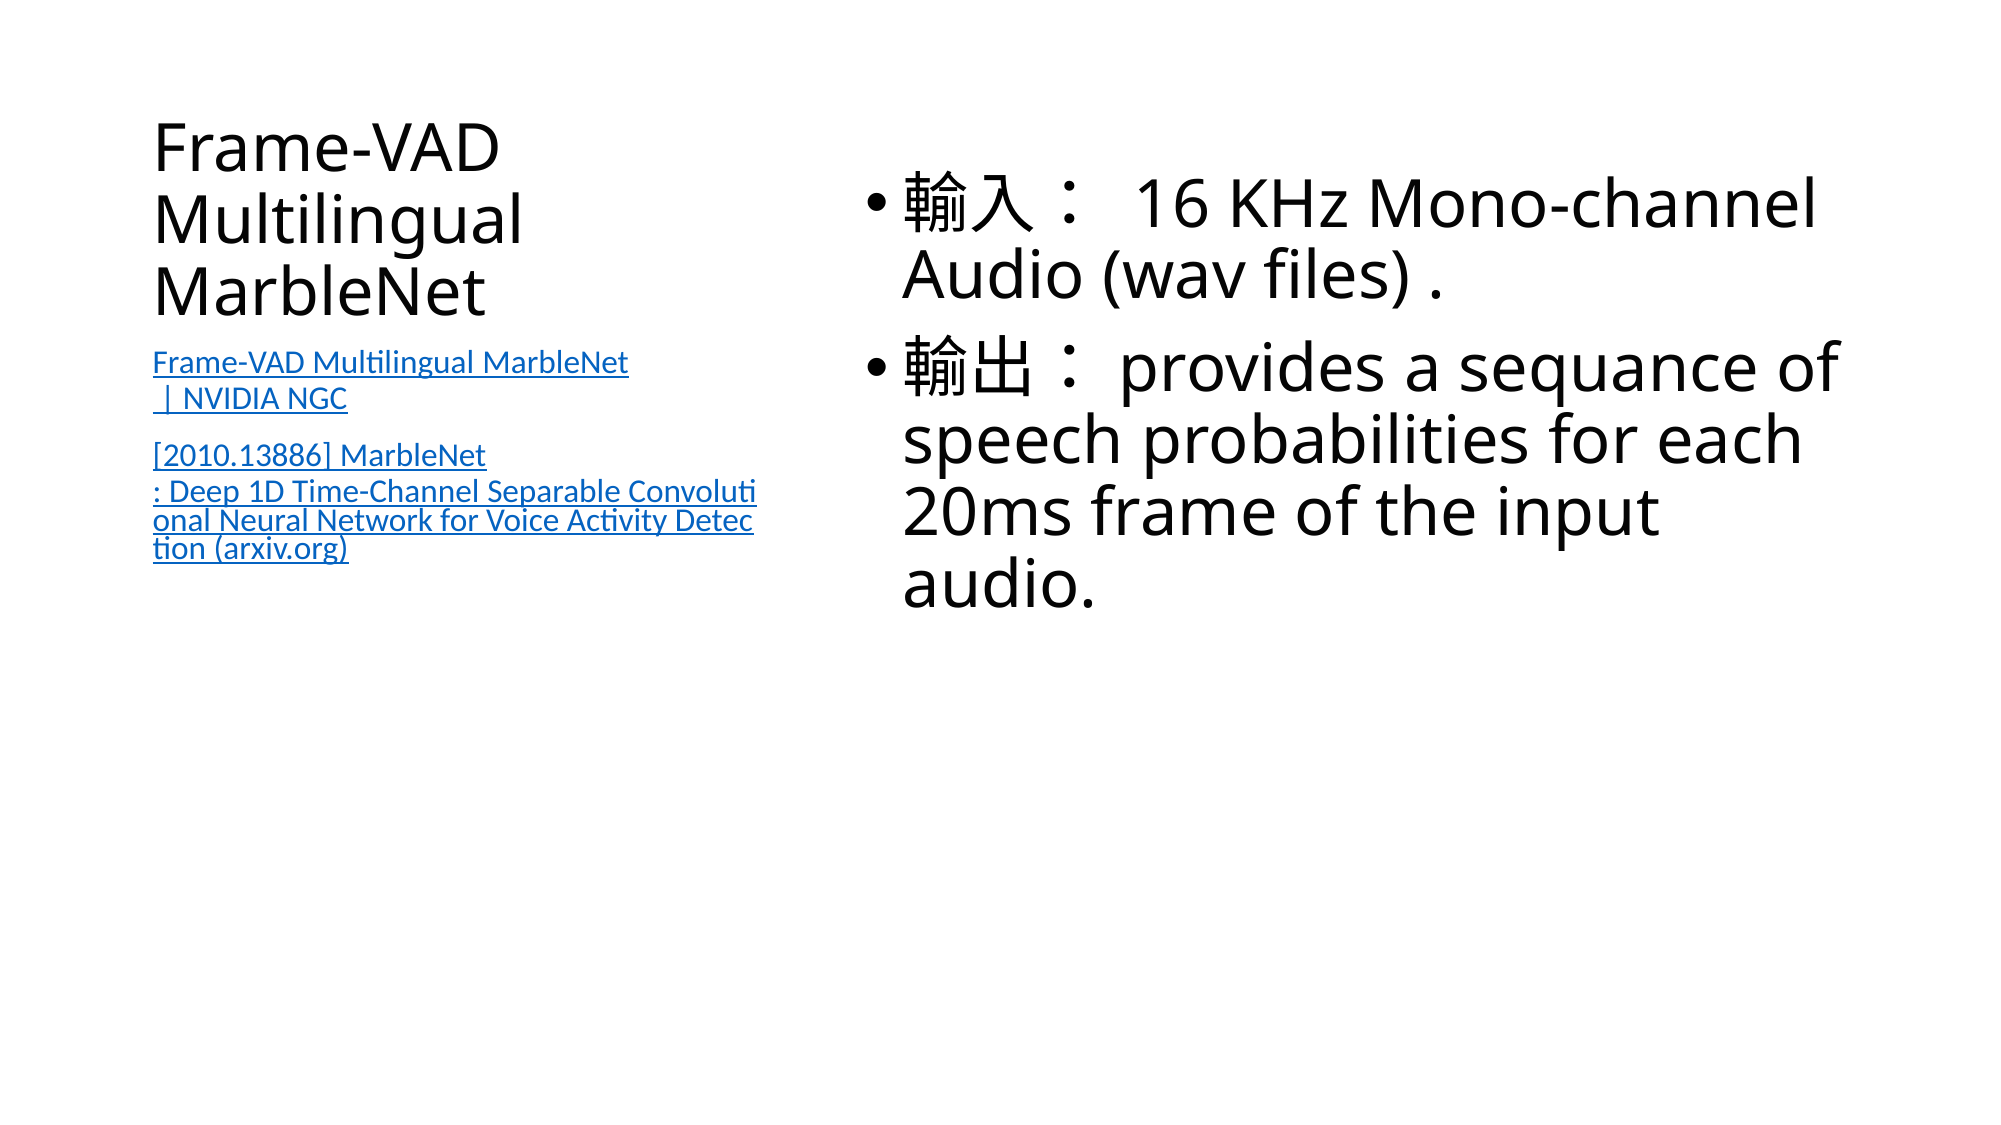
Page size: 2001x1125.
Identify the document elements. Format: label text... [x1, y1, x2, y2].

list Frame-VAD Multilingual MarbleNet | NVIDIA NGC [2010.13886] MarbleNet: Deep 1D Time-Channel Separable Convolutional Neural Network for Voice Activity Detection (arxiv.org) [137, 337, 783, 963]
title Frame-VAD Multilingual MarbleNet [137, 75, 783, 337]
list 輸入： 16 KHz Mono-channel Audio (wav files) . 輸出：provides a sequance of speech probabilities for each 20ms frame of the input audio. [850, 161, 1863, 962]
